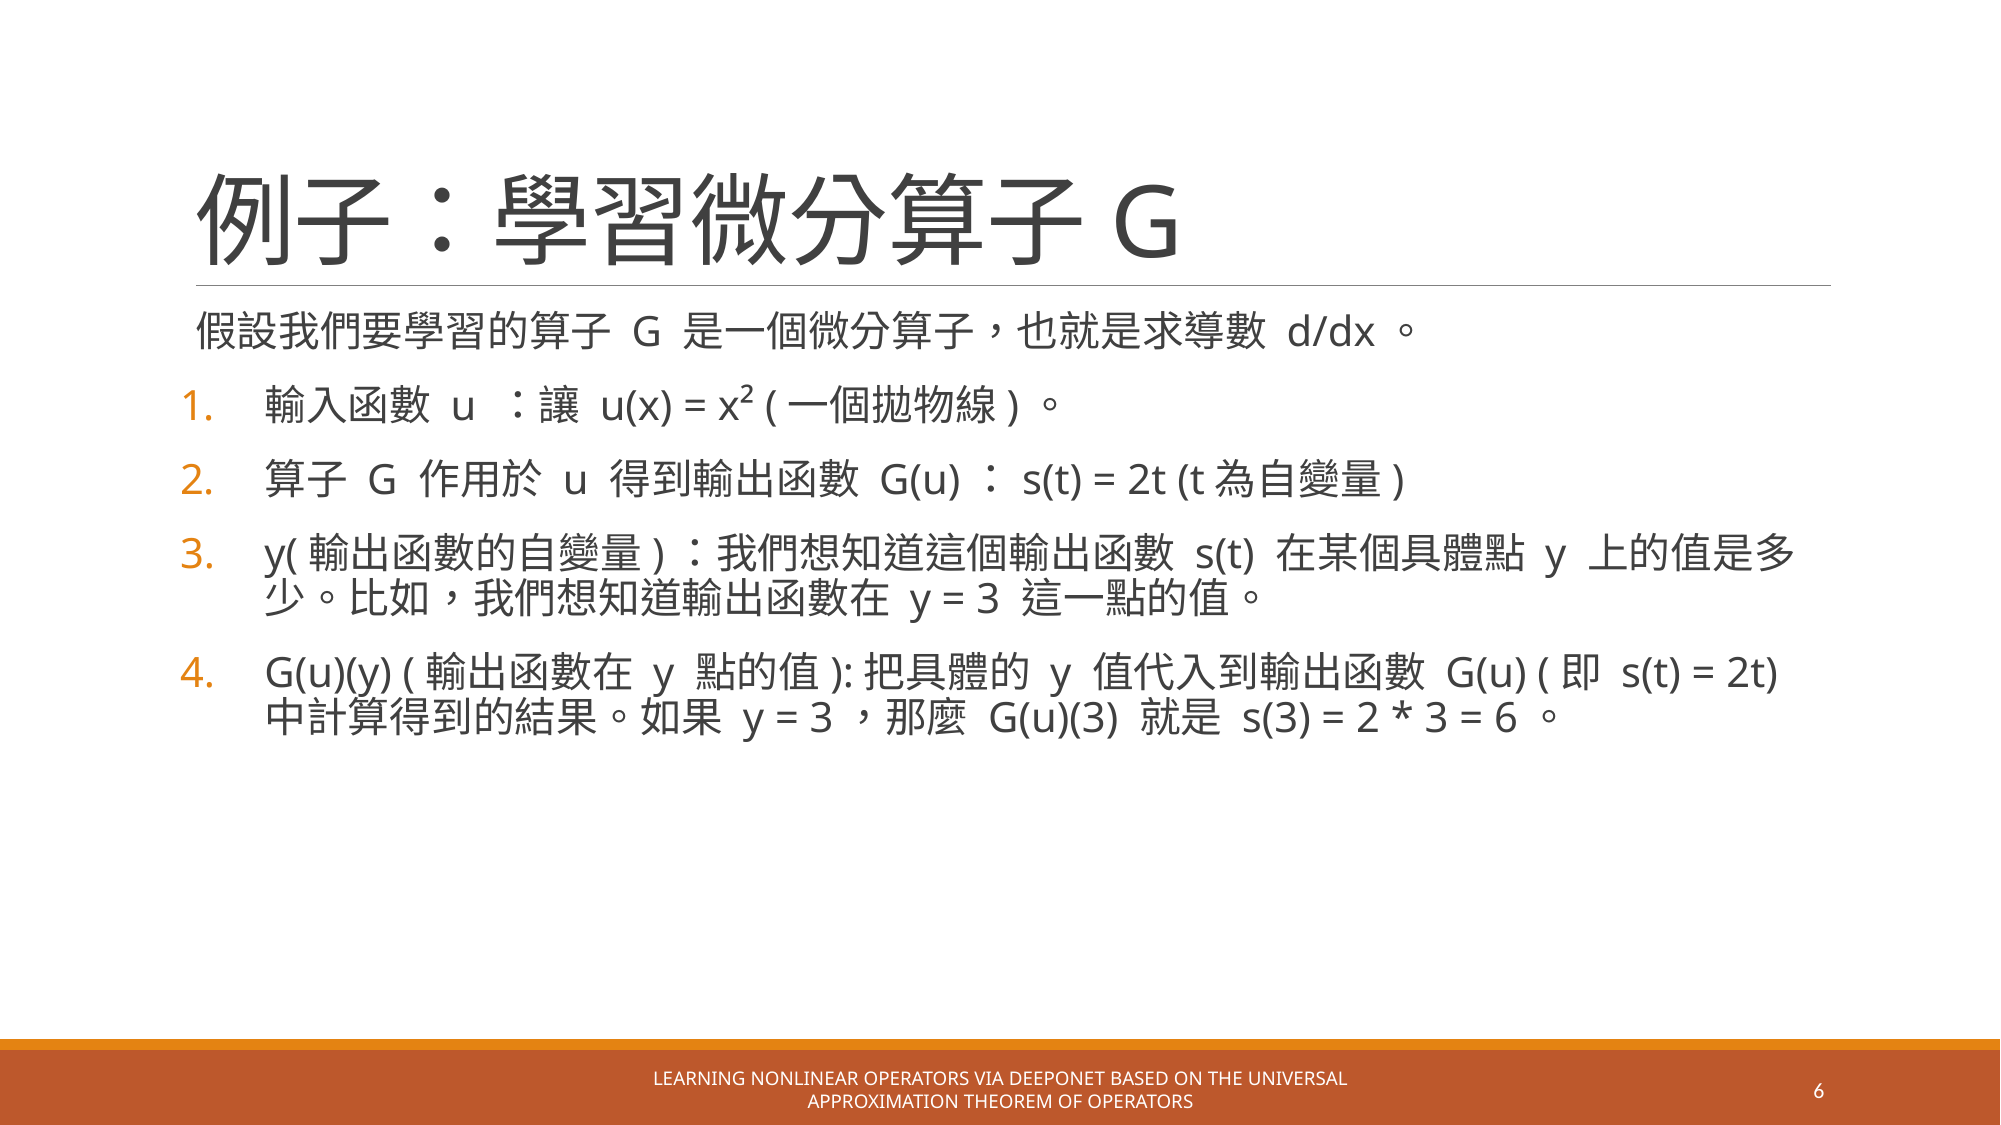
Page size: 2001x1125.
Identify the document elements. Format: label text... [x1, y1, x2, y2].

title 例子：學習微分算子G [180, 47, 1830, 285]
list 假設我們要學習的算子 G 是一個微分算子，也就是求導數 d/dx。 輸入函數 u ：讓 u(x) = x² (一個拋物線)。 算子 G 作用於 u 得到輸出函數 G(u)：s(t) = 2t (t為自變量) y(輸出函數的自變量)：我們想知道這個輸出函數 s(t) 在某個具體點 y 上的值是多少。比如，我們想知道輸出函數在 y = 3 這一點的值。 G(u)(y) (輸出函數在 y 點的值):把具體的 y 值代入到輸出函數 G(u) (即 s(t) = 2t) 中計算得到的結果。如果 y = 3，那麼 G(u)(3) 就是 s(3) = 2 * 3 = 6。 [180, 302, 1830, 963]
footer Learning nonlinear operators via DeepONet based on the universal approximation theorem of operators [604, 1059, 1396, 1120]
slide_number 6 [1624, 1059, 1840, 1120]
